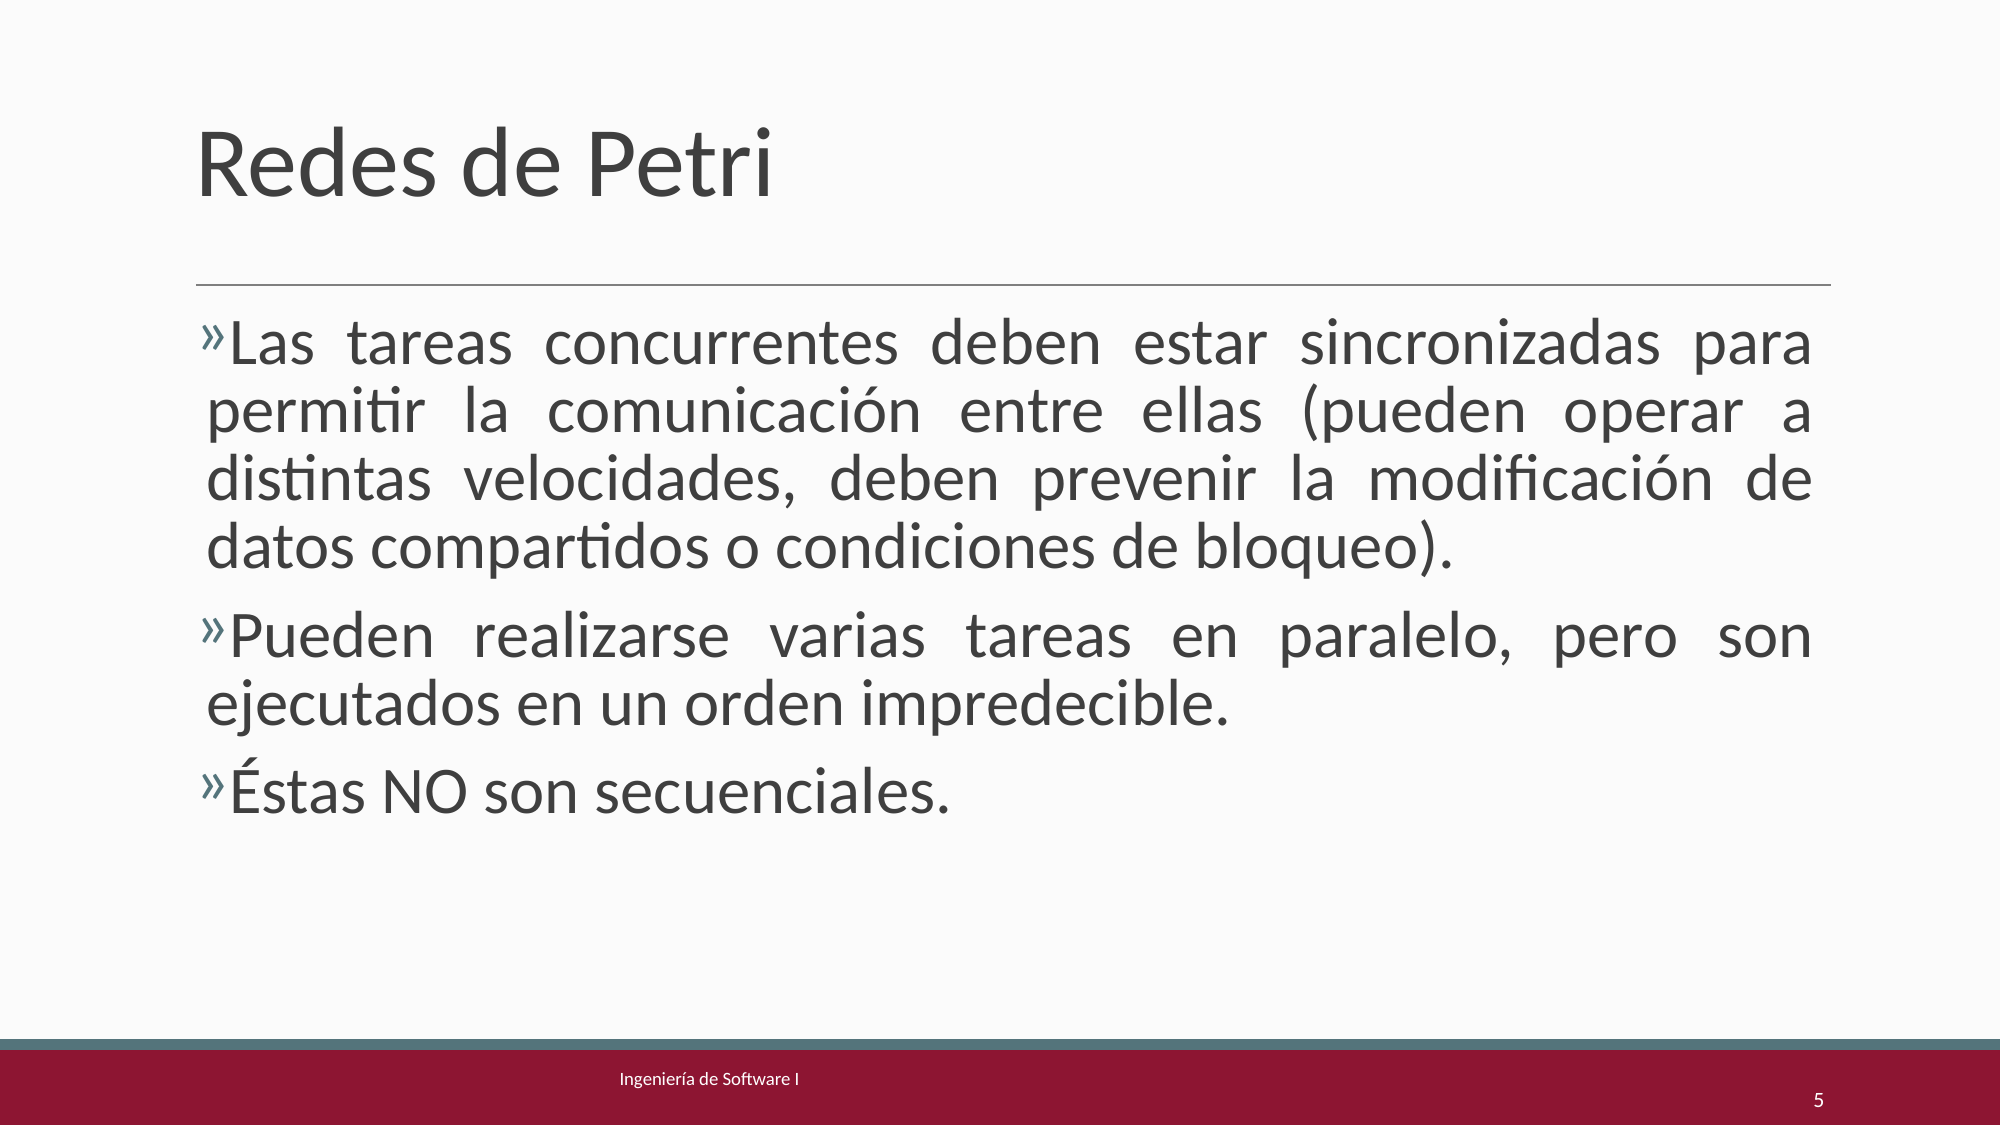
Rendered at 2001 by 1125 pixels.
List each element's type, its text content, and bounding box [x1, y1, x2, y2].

slide_number 5 [1624, 1059, 1840, 1120]
footer Ingeniería de Software I [604, 1059, 1396, 1120]
list Las tareas concurrentes deben estar sincronizadas para permitir la comunicación entre ellas (pueden operar a distintas velocidades, deben prevenir la modificación de datos compartidos o condiciones de bloqueo). Pueden realizarse varias tareas en paralelo, pero son ejecutados en un orden impredecible. Éstas NO son secuenciales. [180, 302, 1830, 963]
title Redes de Petri [180, 47, 1830, 285]
